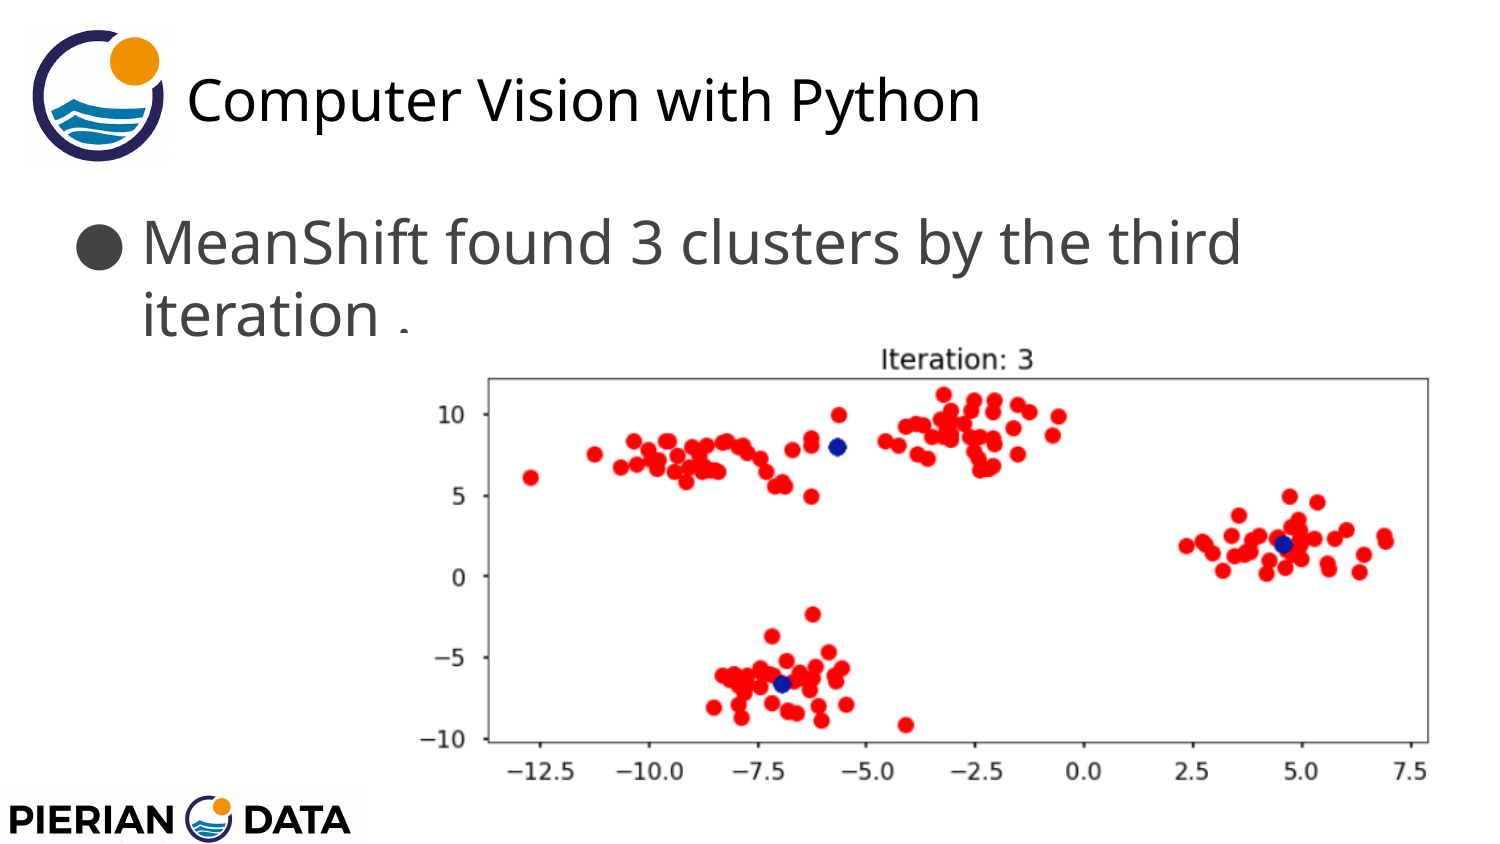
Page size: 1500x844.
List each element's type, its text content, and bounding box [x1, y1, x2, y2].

picture [24, 24, 172, 167]
picture [392, 332, 1476, 800]
picture [0, 787, 368, 844]
title Computer Vision with Python [176, 48, 1449, 143]
list MeanShift found 3 clusters by the third iteration . [51, 189, 1476, 308]
